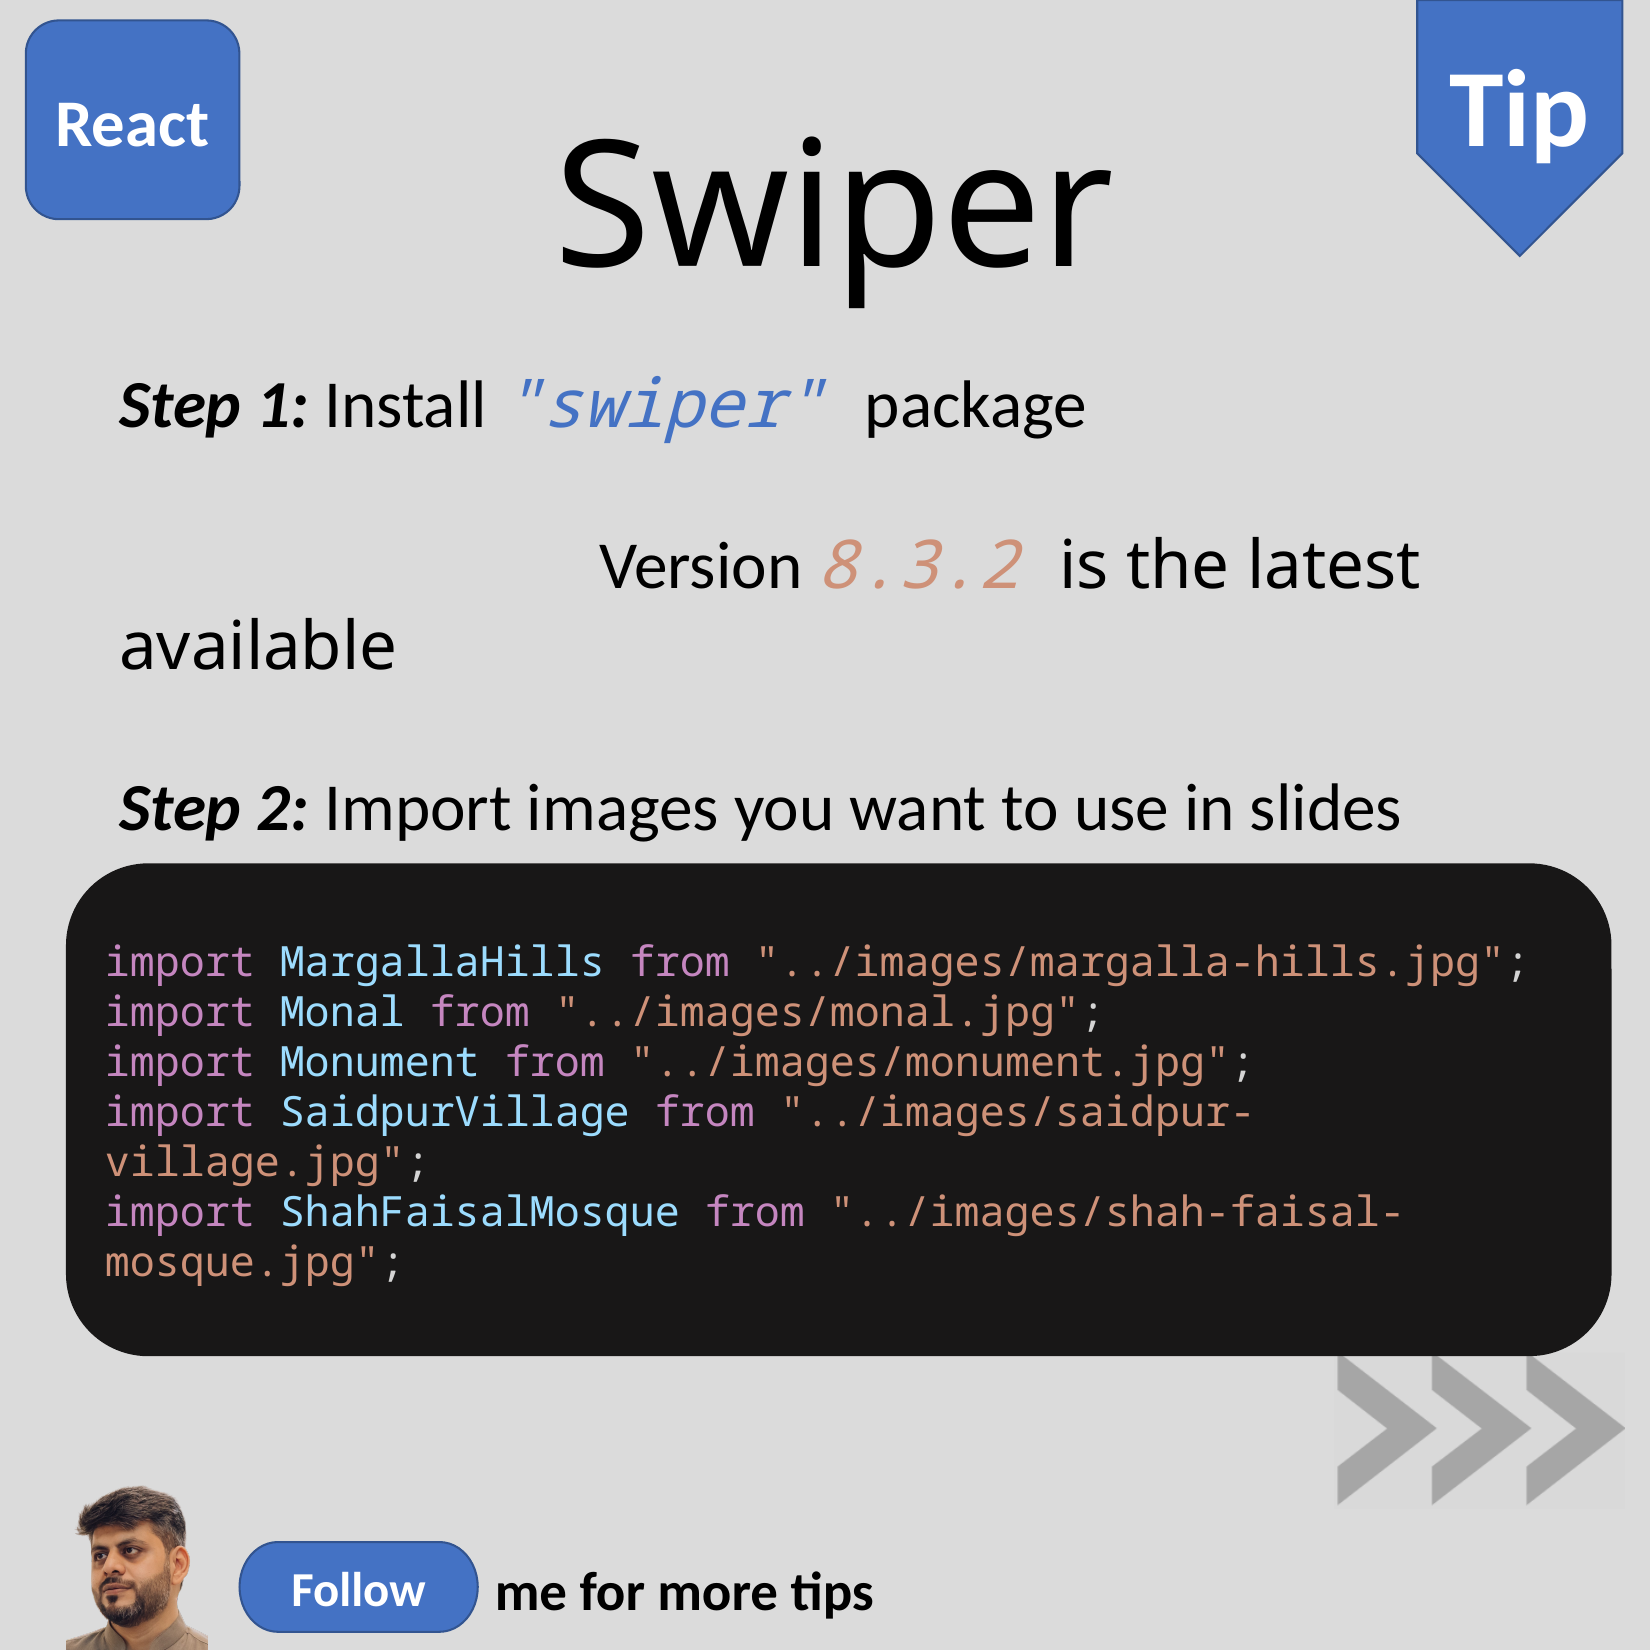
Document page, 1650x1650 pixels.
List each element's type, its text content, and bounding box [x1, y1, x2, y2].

text_box me for more tips [480, 1548, 890, 1629]
picture [1334, 1350, 1625, 1510]
text_box Tip [1416, 0, 1624, 258]
text_box Swiper [258, 83, 1411, 310]
text_box Step 1: Install "swiper" package Version 8.3.2 is the latest available Step 2: Import images you want to use in slides [104, 352, 1521, 875]
text_box React [24, 19, 241, 221]
text_box import MargallaHills from "../images/margalla-hills.jpg"; import Monal from "../images/monal.jpg"; import Monument from "../images/monument.jpg"; import SaidpurVillage from "../images/saidpur-village.jpg"; import ShahFaisalMosque from "../images/shah-faisal-mosque.jpg"; [65, 863, 1612, 1357]
picture [65, 1478, 208, 1650]
text_box Follow [238, 1541, 479, 1633]
